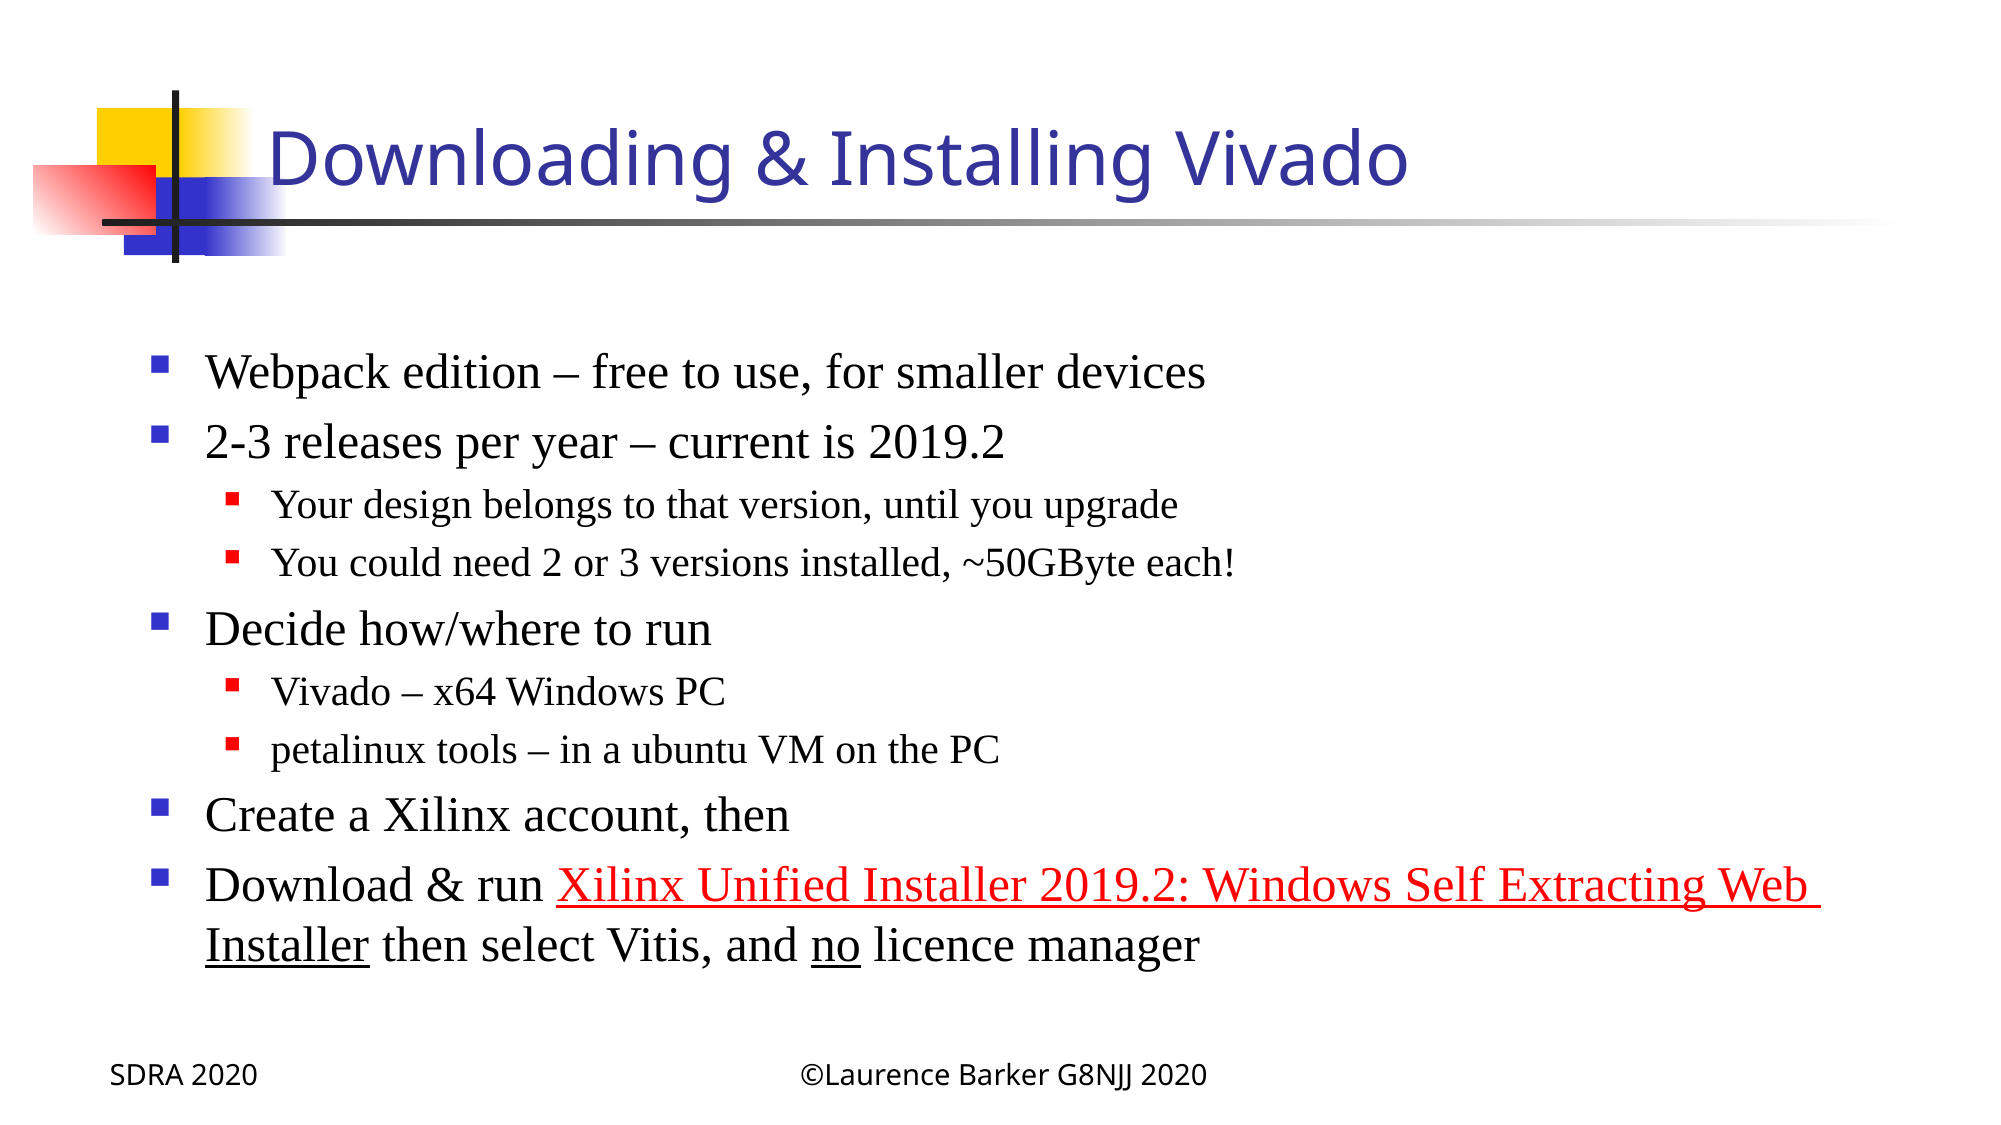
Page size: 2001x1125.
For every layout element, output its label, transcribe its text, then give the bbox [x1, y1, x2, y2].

slide_number SDRA 2020 [94, 1023, 512, 1100]
list Webpack edition – free to use, for smaller devices 2-3 releases per year – current is 2019.2 Your design belongs to that version, until you upgrade You could need 2 or 3 versions installed, ~50GByte each! Decide how/where to run Vivado – x64 Windows PC petalinux tools – in a ubuntu VM on the PC Create a Xilinx account, then Download & run Xilinx Unified Installer 2019.2: Windows Self Extracting Web Installer then select Vitis, and no licence manager [133, 331, 1959, 1006]
footer ©Laurence Barker G8NJJ 2020 [574, 1023, 1434, 1100]
title Downloading & Installing Vivado [251, 35, 1957, 208]
